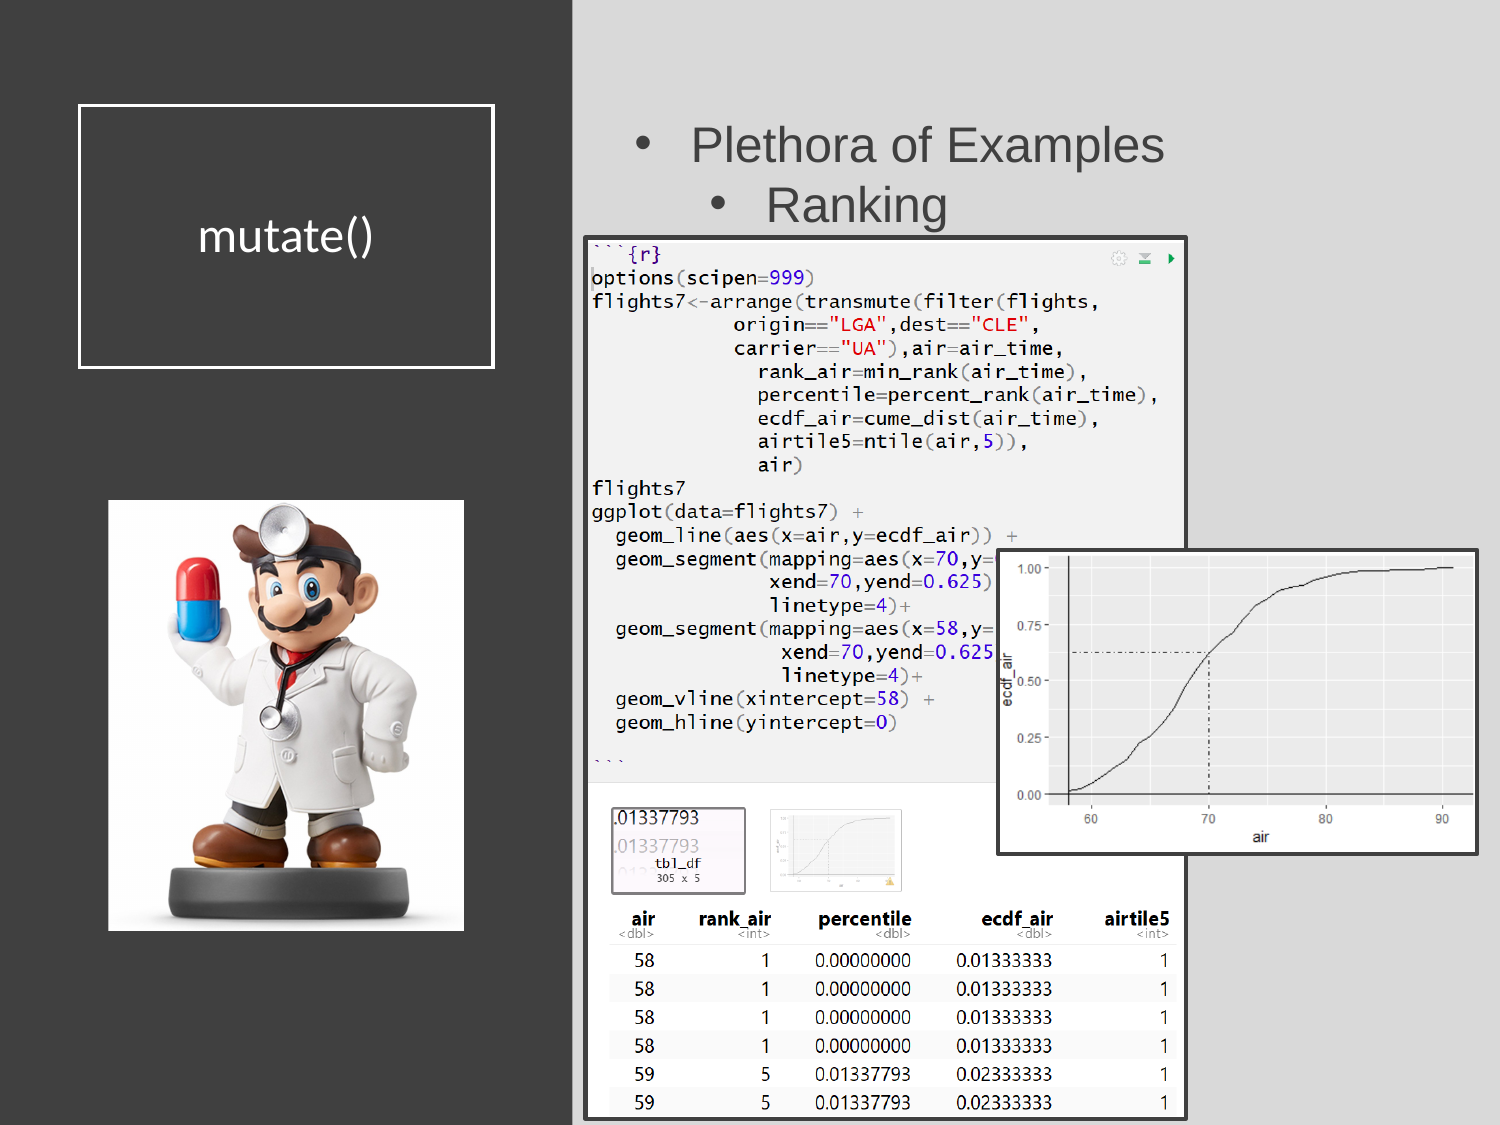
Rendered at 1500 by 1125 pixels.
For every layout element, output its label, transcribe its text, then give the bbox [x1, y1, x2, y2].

text_box [0, 0, 573, 1125]
title mutate() [78, 105, 494, 368]
picture [587, 239, 1476, 1117]
text_box Plethora of Examples Ranking [619, 105, 1475, 241]
picture [107, 499, 465, 931]
